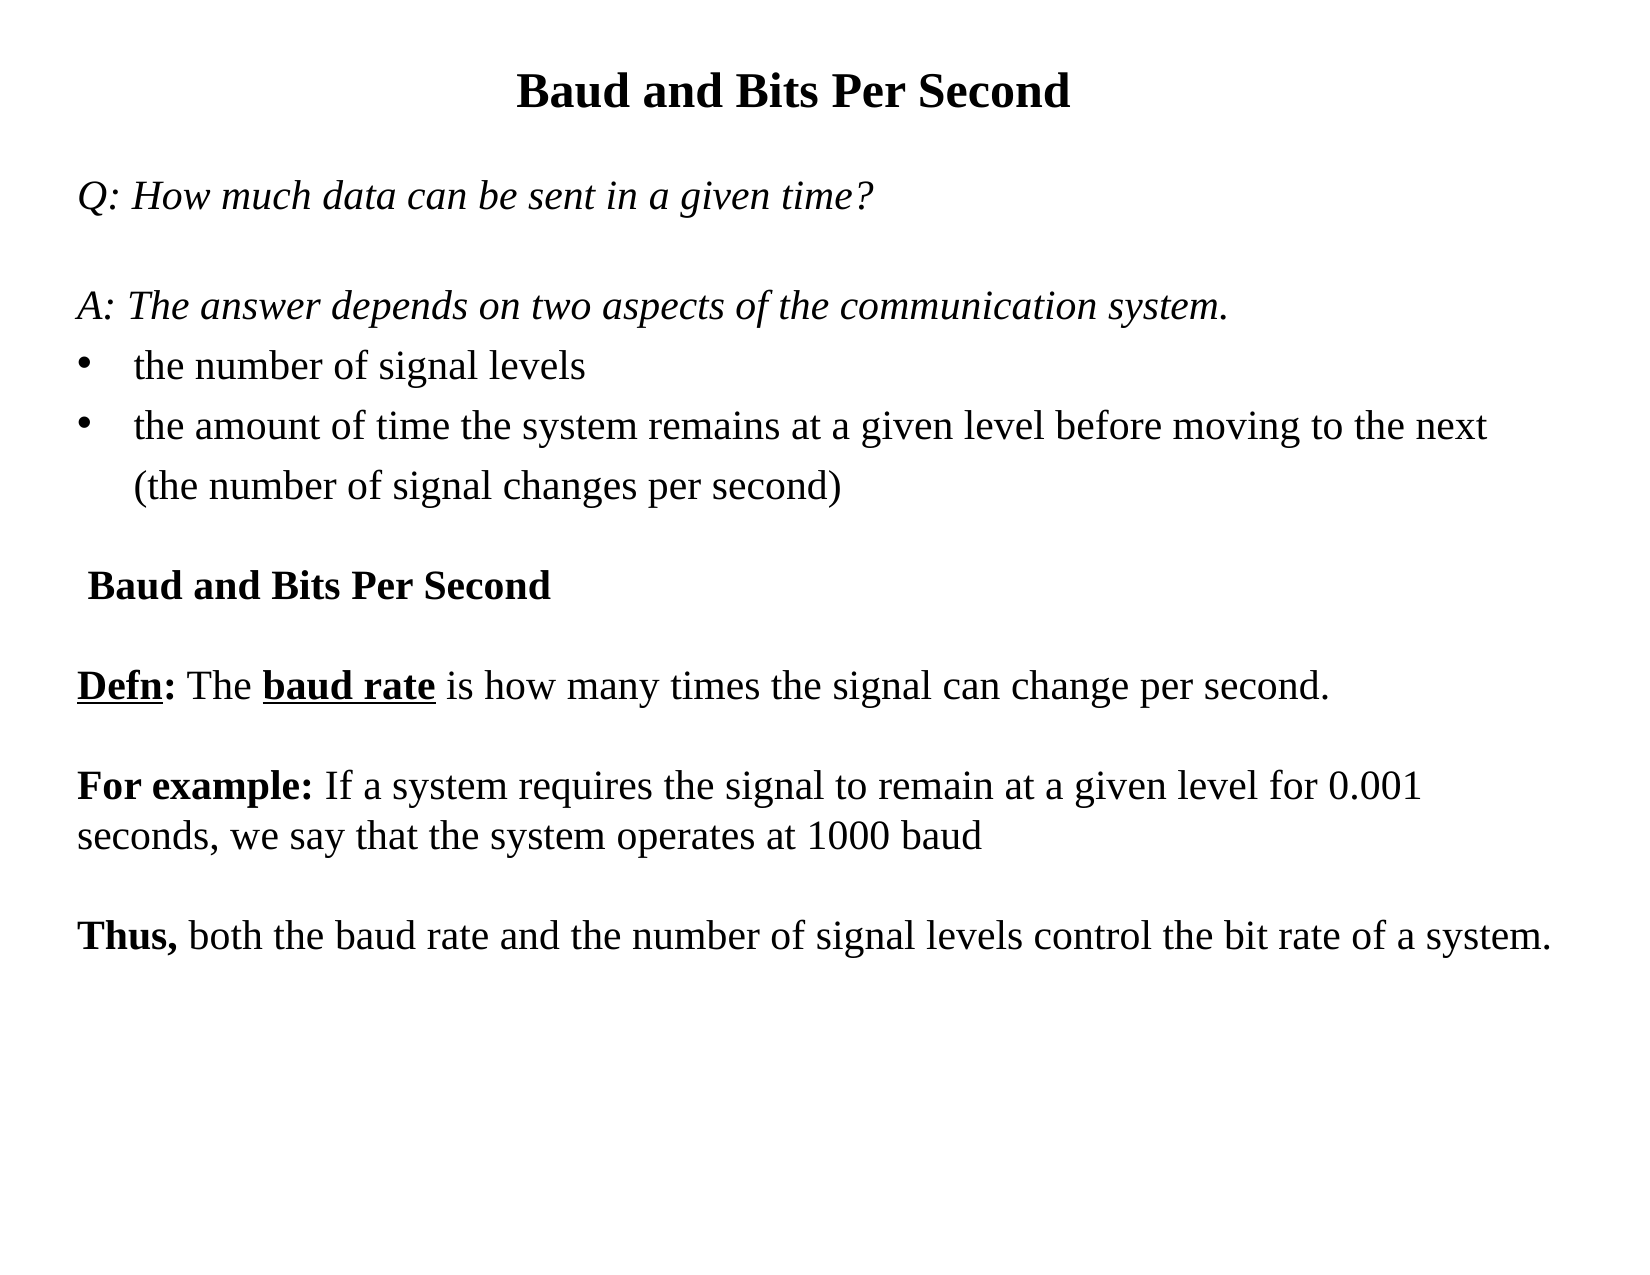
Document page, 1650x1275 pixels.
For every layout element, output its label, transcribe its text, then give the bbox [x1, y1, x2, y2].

text_box Baud and Bits Per Second Q: How much data can be sent in a given time? A: The answer depends on two aspects of the communication system. the number of signal levels the amount of time the system remains at a given level before moving to the next (the number of signal changes per second) Baud and Bits Per Second Defn: The baud rate is how many times the signal can change per second. For example: If a system requires the signal to remain at a given level for 0.001 seconds, we say that the system operates at 1000 baud Thus, both the baud rate and the number of signal levels control the bit rate of a system. [62, 50, 1575, 1015]
